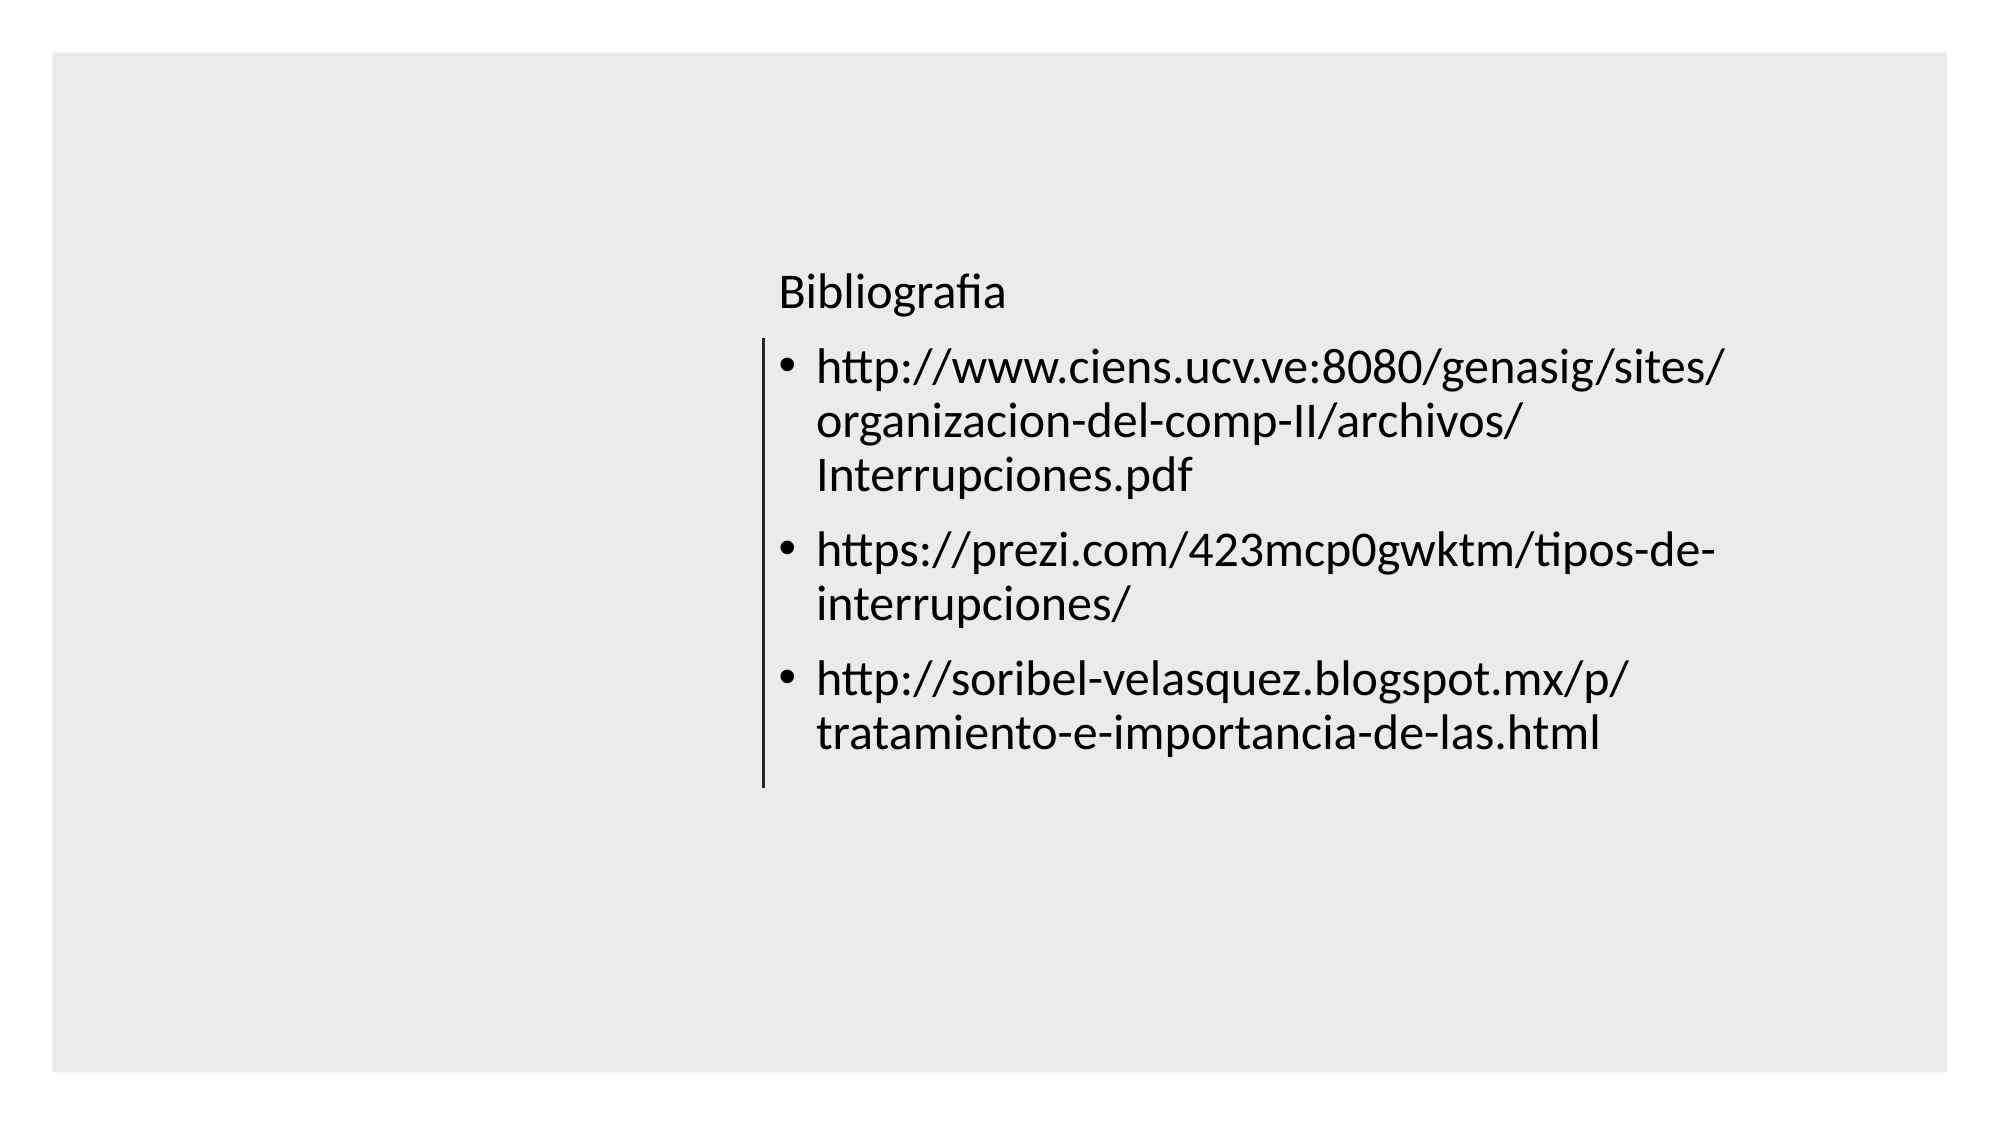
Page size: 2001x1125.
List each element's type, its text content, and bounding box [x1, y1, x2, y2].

text_box [52, 51, 1948, 1073]
list Bibliografia http://www.ciens.ucv.ve:8080/genasig/sites/organizacion-del-comp-II/archivos/Interrupciones.pdf https://prezi.com/423mcp0gwktm/tipos-de-interrupciones/ http://soribel-velasquez.blogspot.mx/p/tratamiento-e-importancia-de-las.html [763, 220, 1810, 1030]
